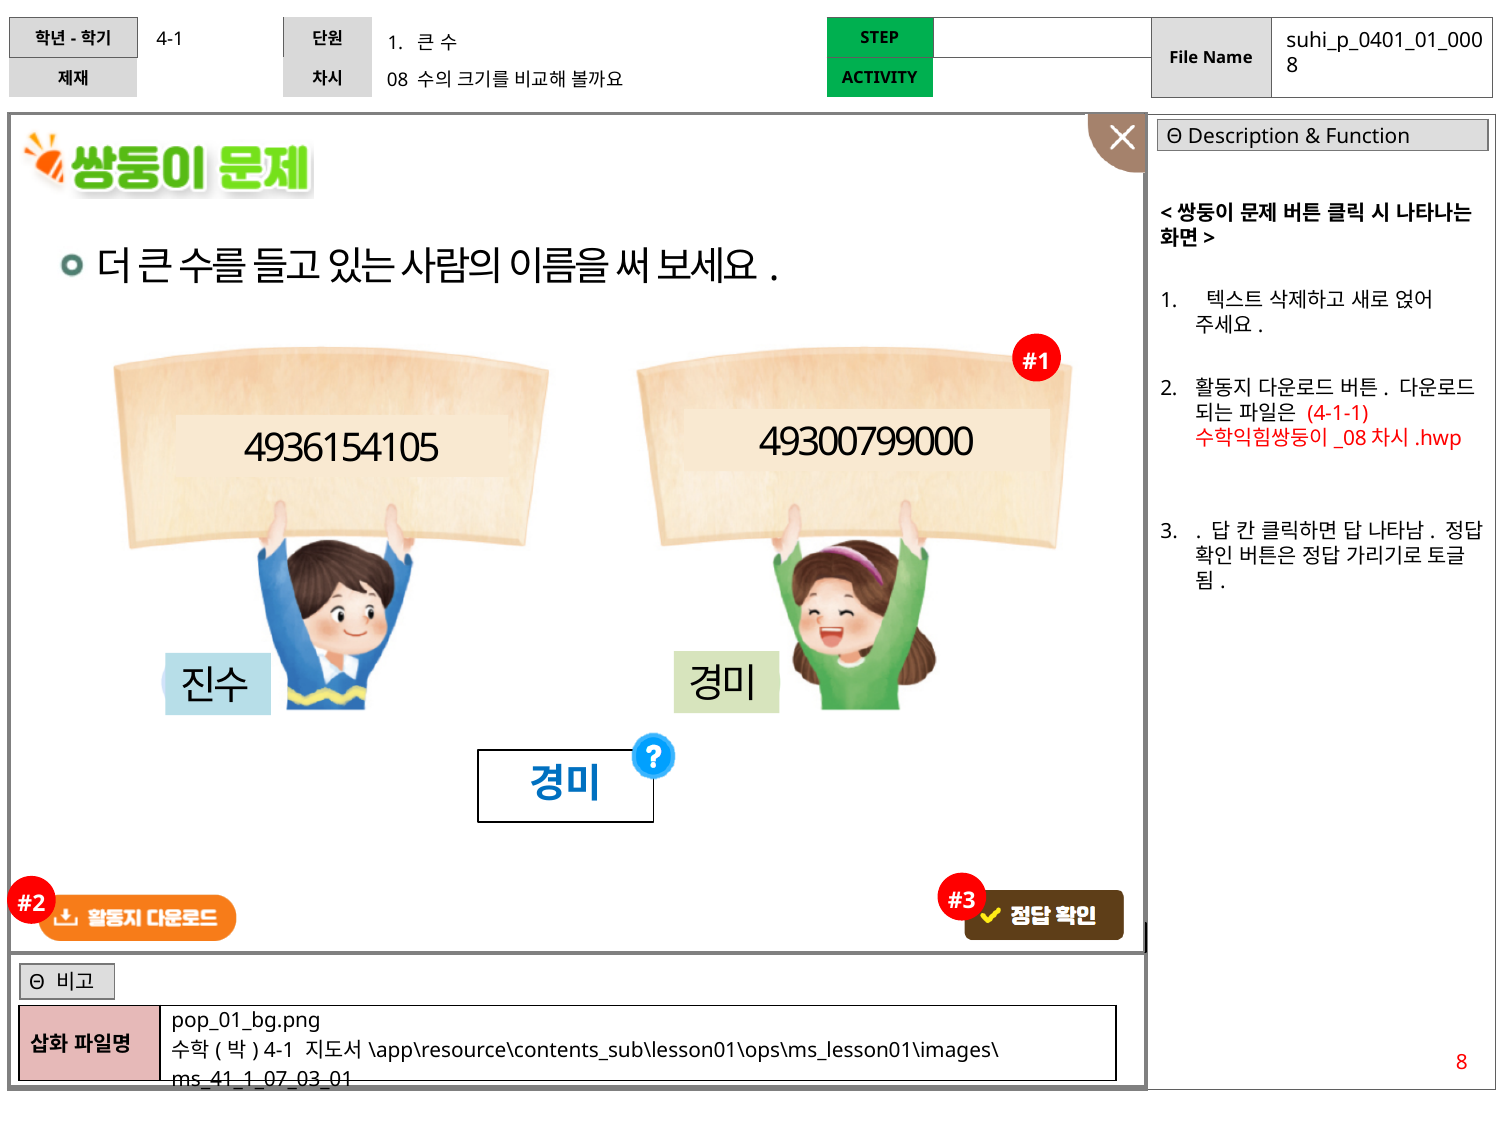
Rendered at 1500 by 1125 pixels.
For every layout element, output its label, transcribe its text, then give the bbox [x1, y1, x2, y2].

table_header Θ Description & Function [1158, 120, 1487, 150]
text_box #2 [4, 873, 57, 926]
text_box 08 수의 크기를 비교해 볼까요 [372, 60, 821, 96]
picture [57, 246, 88, 282]
text_box 더 큰 수를 들고 있는 사람의 이름을 써 보세요. [82, 233, 1085, 296]
text_box suhi_p_0401_01_0008 [1271, 18, 1500, 84]
picture [37, 893, 237, 941]
text_box #3 [935, 870, 986, 923]
text_box 1. 큰 수 [372, 23, 828, 48]
text_box [8, 111, 1146, 954]
text_box <쌍둥이 문제 버튼 클릭 시 나타나는 화면> 텍스트 삭제하고 새로 얹어 주세요. 활동지 다운로드 버튼. 다운로드 되는 파일은 (4-1-1)수학익힘쌍둥이_08차시.hwp . 답 칸 클릭하면 답 나타남. 정답 확인 버튼은 정답 가리기로 토글 됨. [1145, 160, 1500, 601]
table_header pop_01_bg.png 수학(박) 4-1 지도서\app\resource\contents_sub\lesson01\ops\ms_lesson01\images\ms_41_1_07_03_01 [161, 1006, 1115, 1080]
picture [17, 126, 314, 199]
picture [1084, 113, 1145, 173]
picture [76, 325, 1085, 787]
table_header 삽화 파일명 [20, 1006, 159, 1080]
picture [963, 887, 1126, 941]
text_box 경미 [478, 760, 654, 822]
text_box 4-1 [141, 18, 284, 55]
